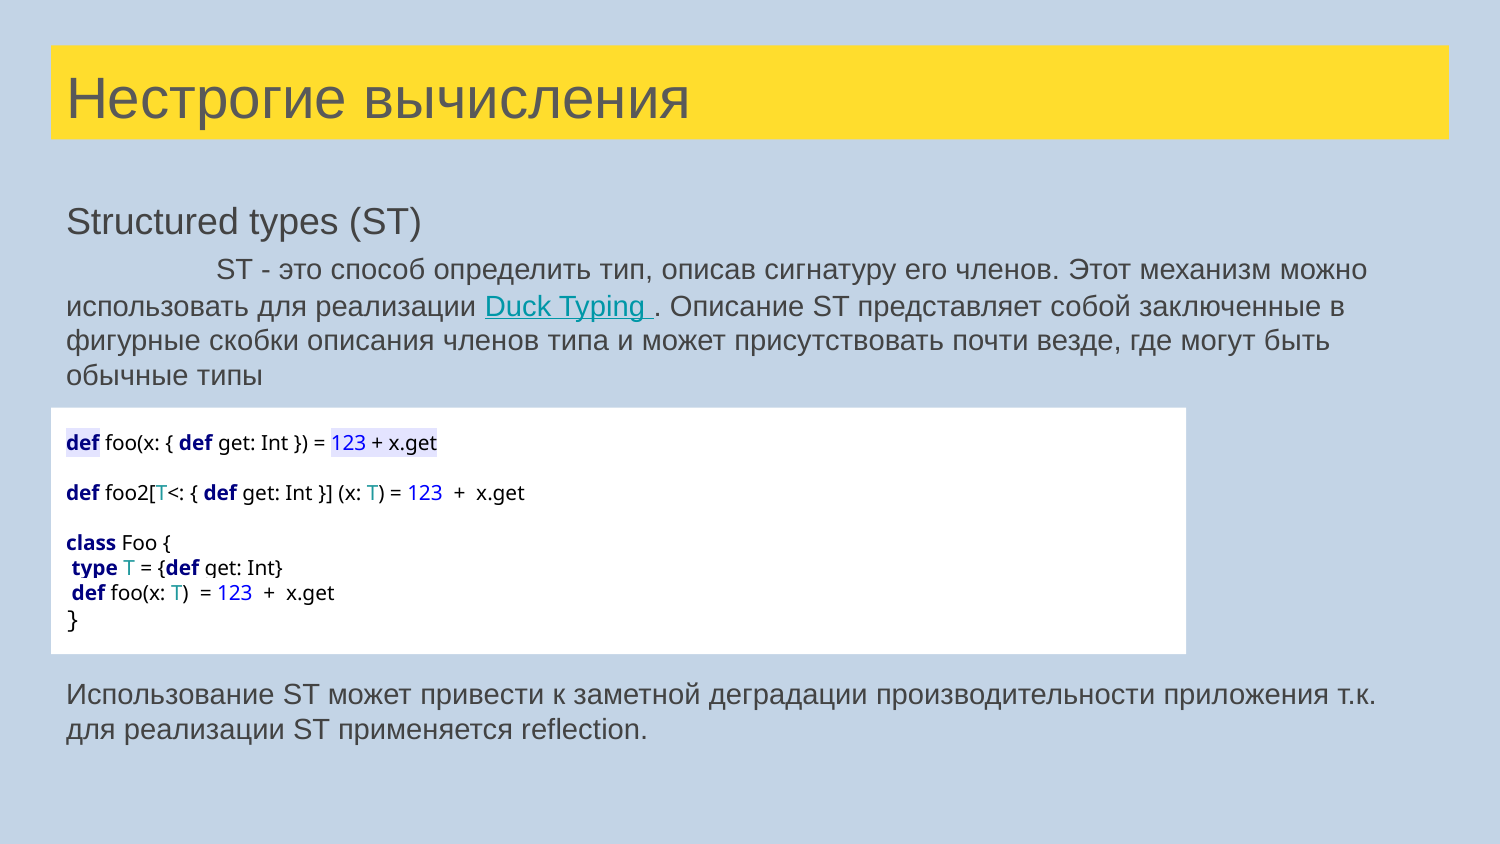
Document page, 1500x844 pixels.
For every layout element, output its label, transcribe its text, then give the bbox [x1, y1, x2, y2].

text_box def foo(x: { def get: Int }) = 123 + x.get def foo2[T<: { def get: Int }] (x: T) = 123 + x.get class Foo { type T = {def get: Int} def foo(x: T) = 123 + x.get } [51, 407, 1187, 655]
title Нестрогие вычисления [51, 45, 1449, 140]
text_box Использование ST может привести к заметной деградации производительности приложения т.к. для реализации ST применяется reflection. [51, 660, 1449, 834]
text_box Structured types (ST) ST - это способ определить тип, описав сигнатуру его членов. Этот механизм можно использовать для реализации Duck Typing . Описание ST представляет собой заключенные в фигурные скобки описания членов типа и может присутствовать почти везде, где могут быть обычные типы [51, 181, 1449, 389]
